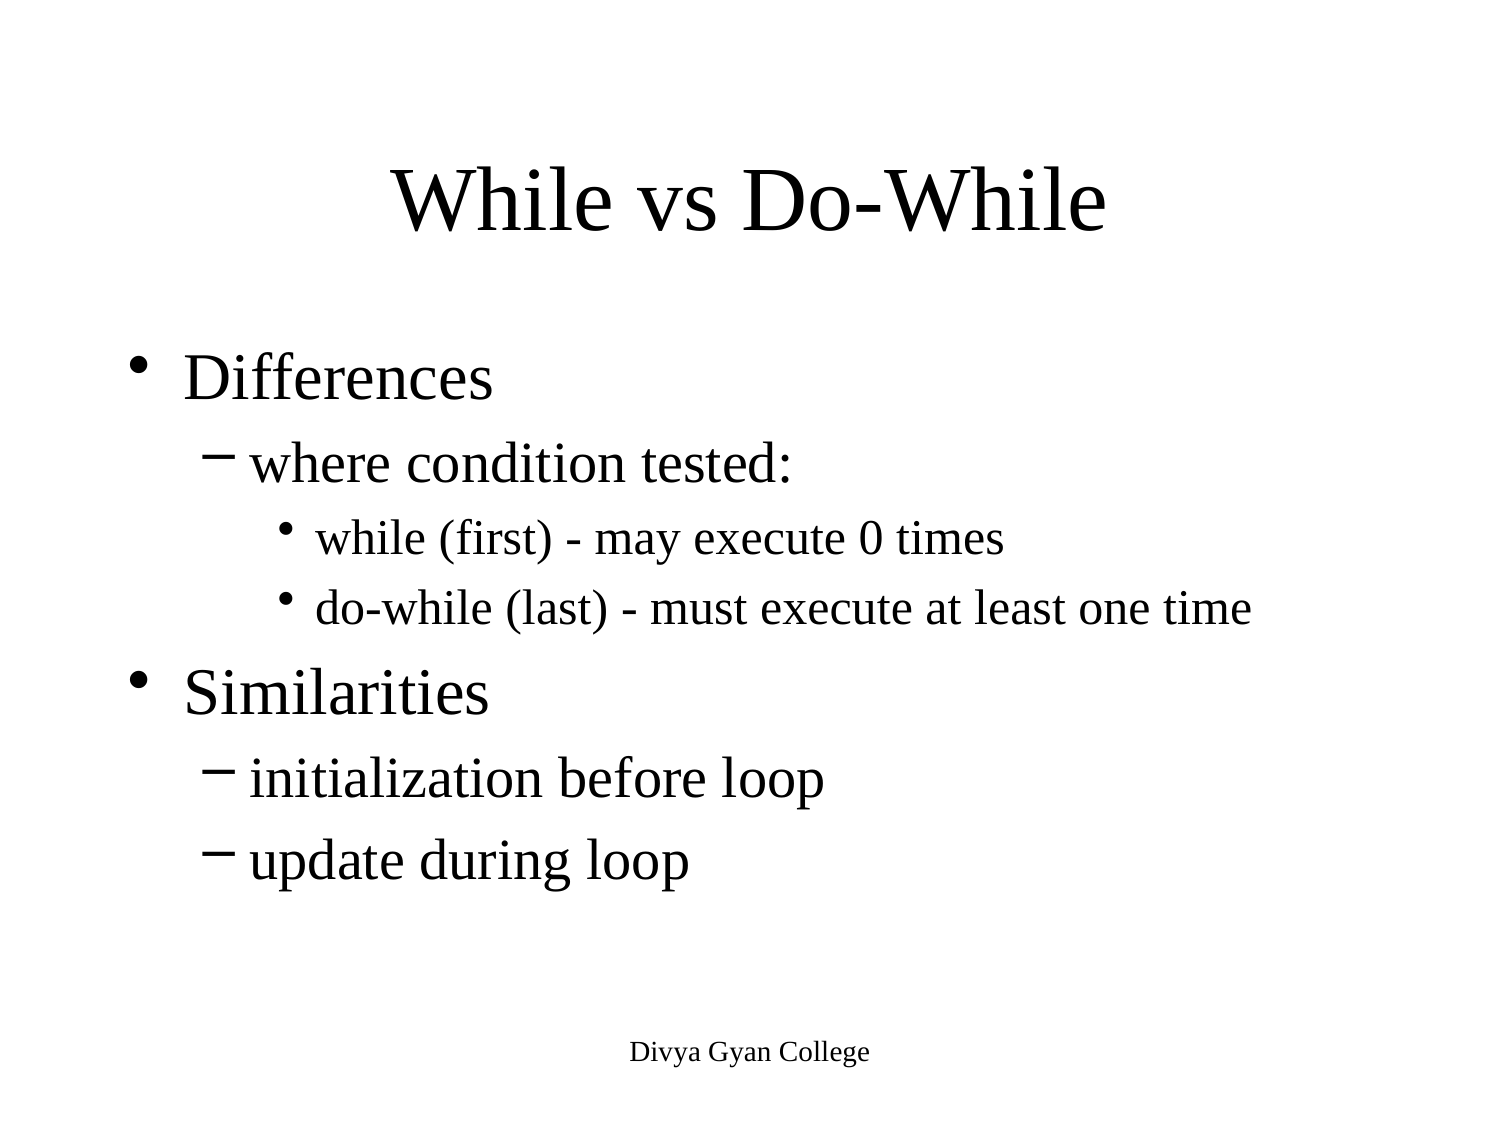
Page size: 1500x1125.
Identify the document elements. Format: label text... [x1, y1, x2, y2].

footer Divya Gyan College [512, 1025, 988, 1100]
list Differences where condition tested: while (first) - may execute 0 times do-while (last) - must execute at least one time Similarities initialization before loop update during loop [112, 324, 1388, 1000]
title While vs Do-While [112, 99, 1388, 288]
